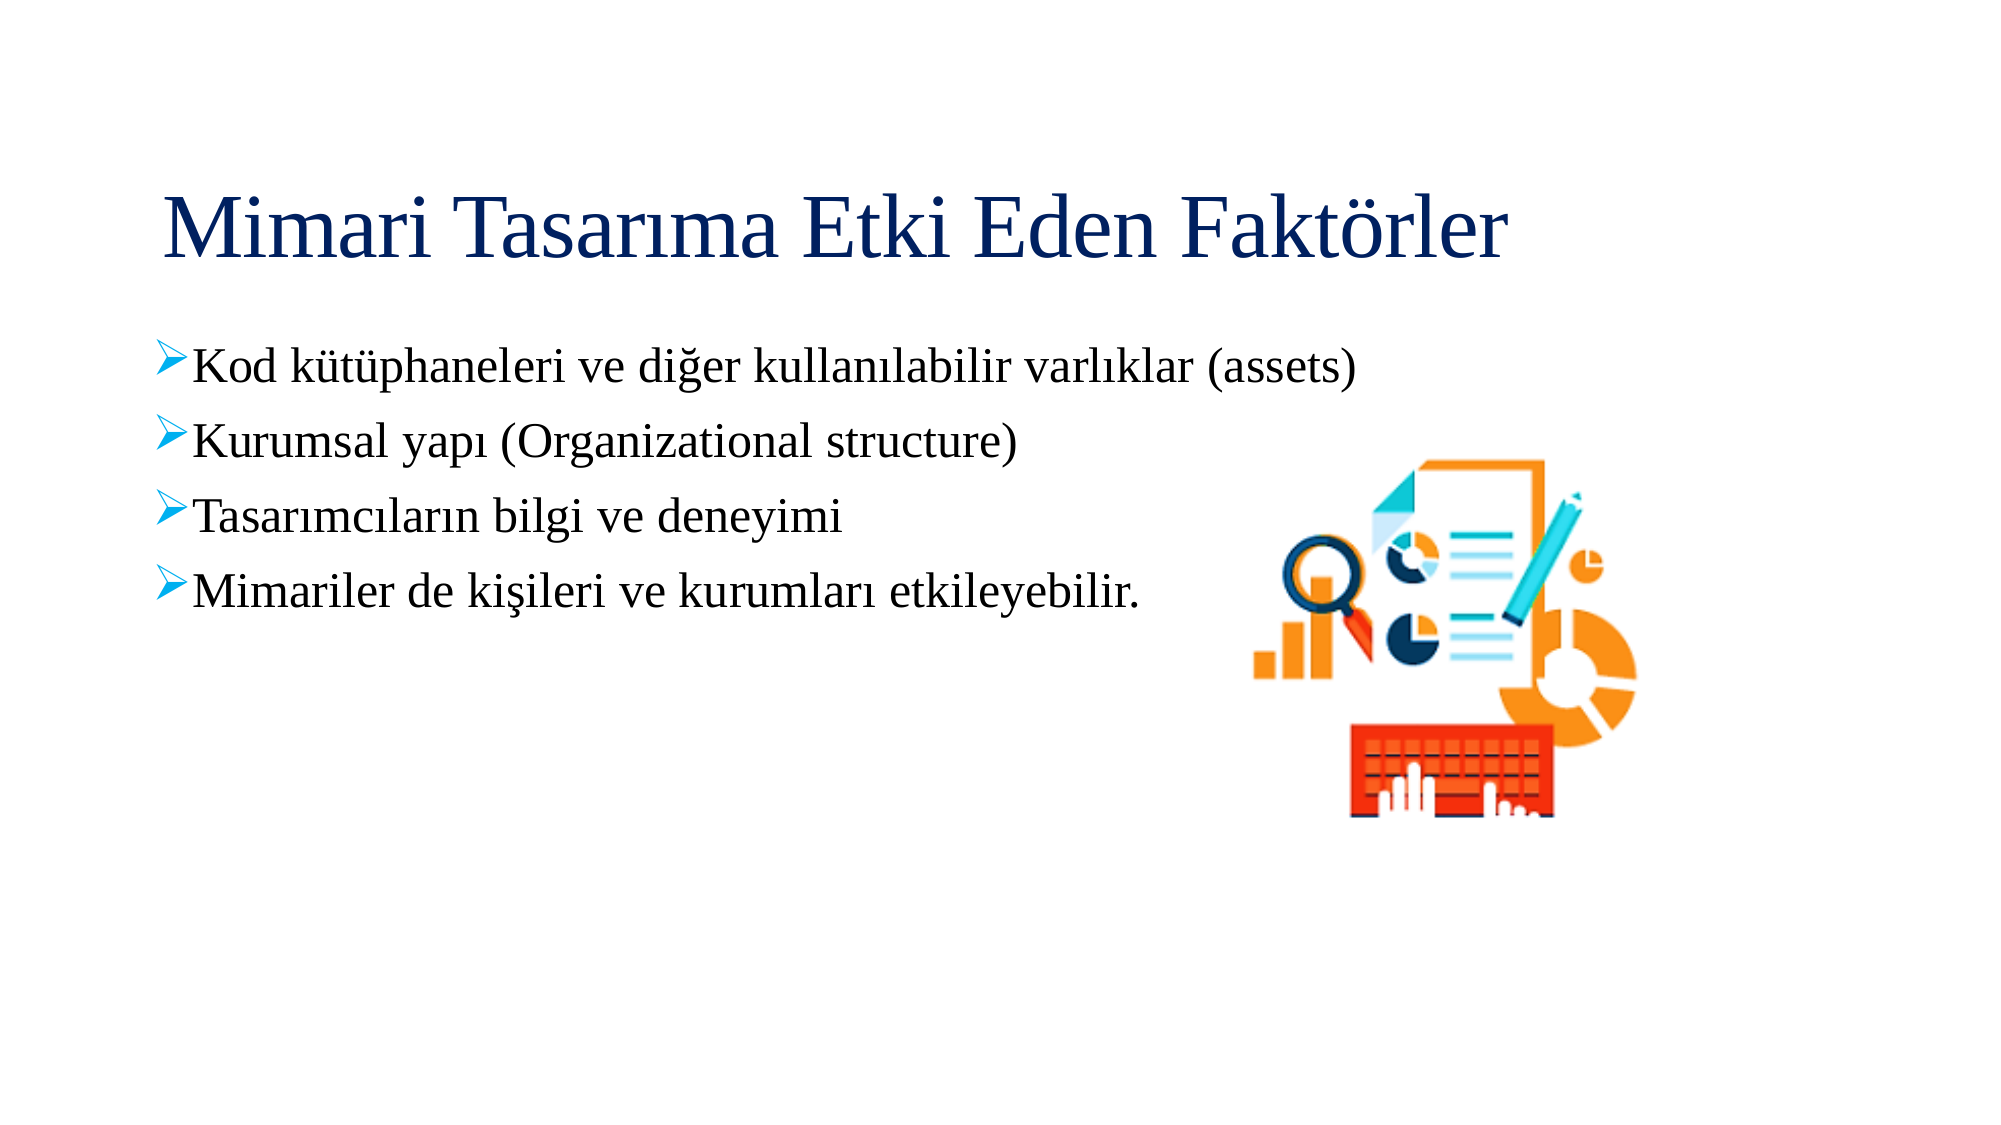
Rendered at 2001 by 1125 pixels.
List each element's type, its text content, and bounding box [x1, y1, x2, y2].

title Mimari Tasarıma Etki Eden Faktörler [137, 22, 1863, 315]
list Kod kütüphaneleri ve diğer kullanılabilir varlıklar (assets) Kurumsal yapı (Organizational structure) Tasarımcıların bilgi ve deneyimi Mimariler de kişileri ve kurumları etkileyebilir. [137, 332, 1863, 775]
picture [1230, 429, 1655, 873]
